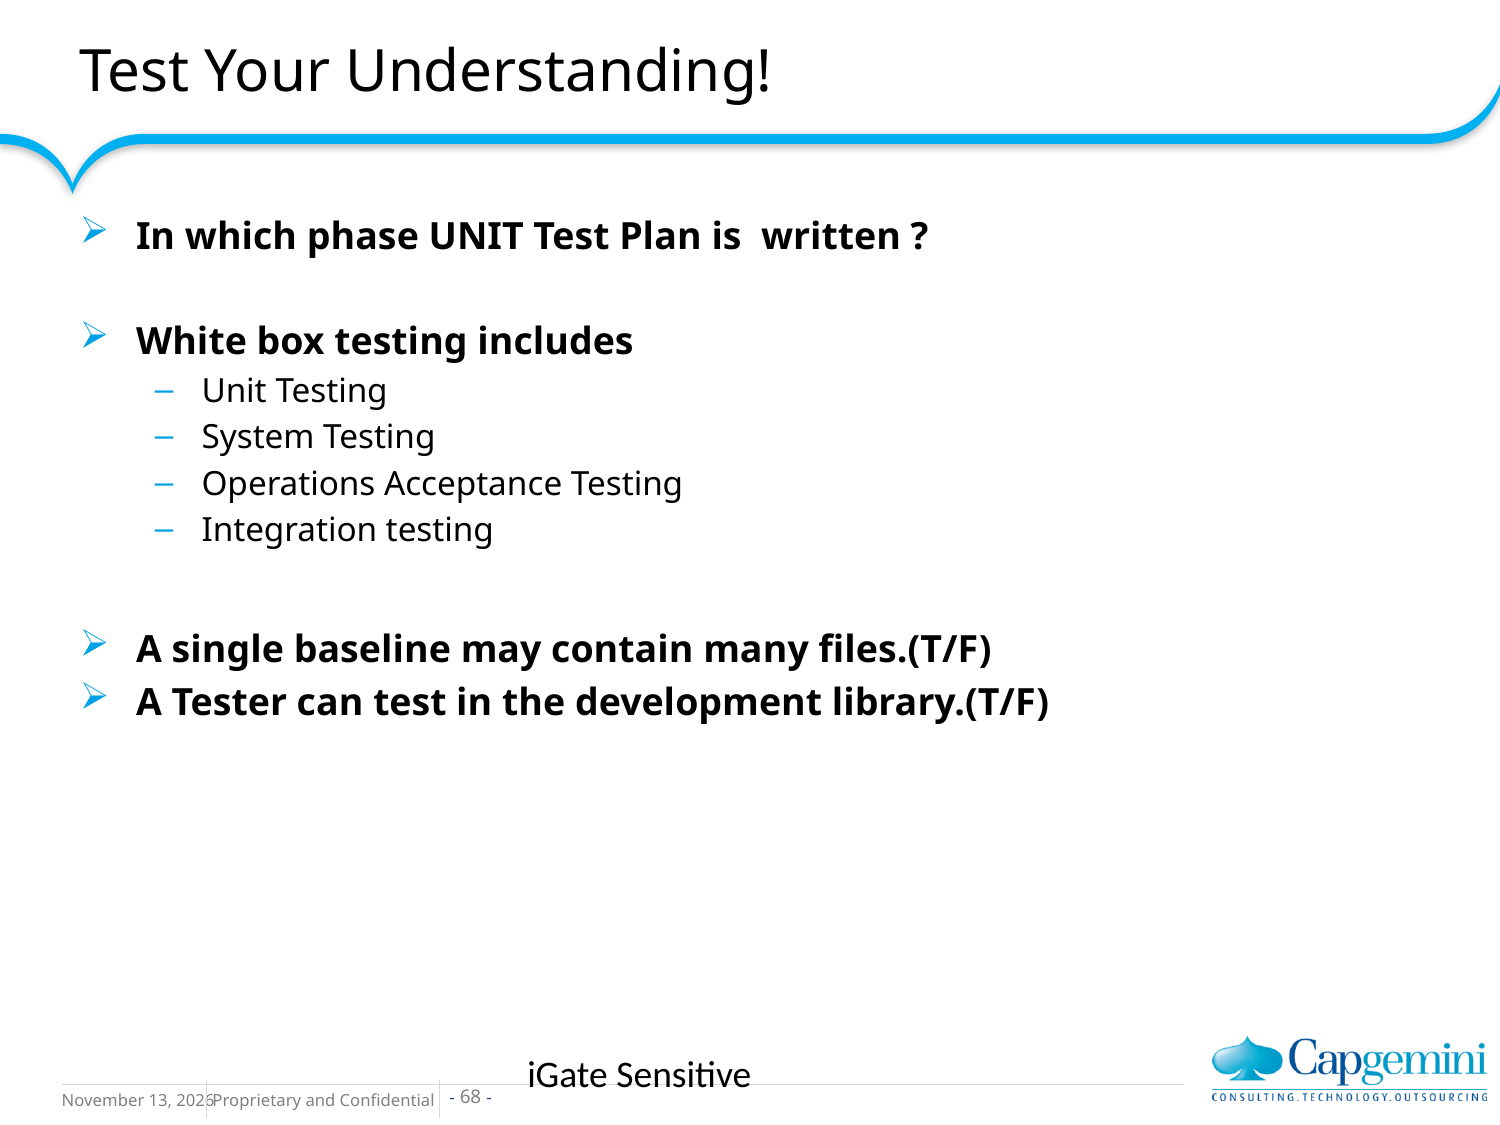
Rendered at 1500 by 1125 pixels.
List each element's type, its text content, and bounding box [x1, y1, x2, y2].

footer iGate Sensitive [512, 1042, 988, 1103]
picture [1212, 1036, 1487, 1101]
list In which phase UNIT Test Plan is written ? White box testing includes Unit Testing System Testing Operations Acceptance Testing Integration testing A single baseline may contain many files.(T/F) A Tester can test in the development library.(T/F) [64, 204, 1448, 978]
title Test Your Understanding! [64, 3, 1400, 134]
